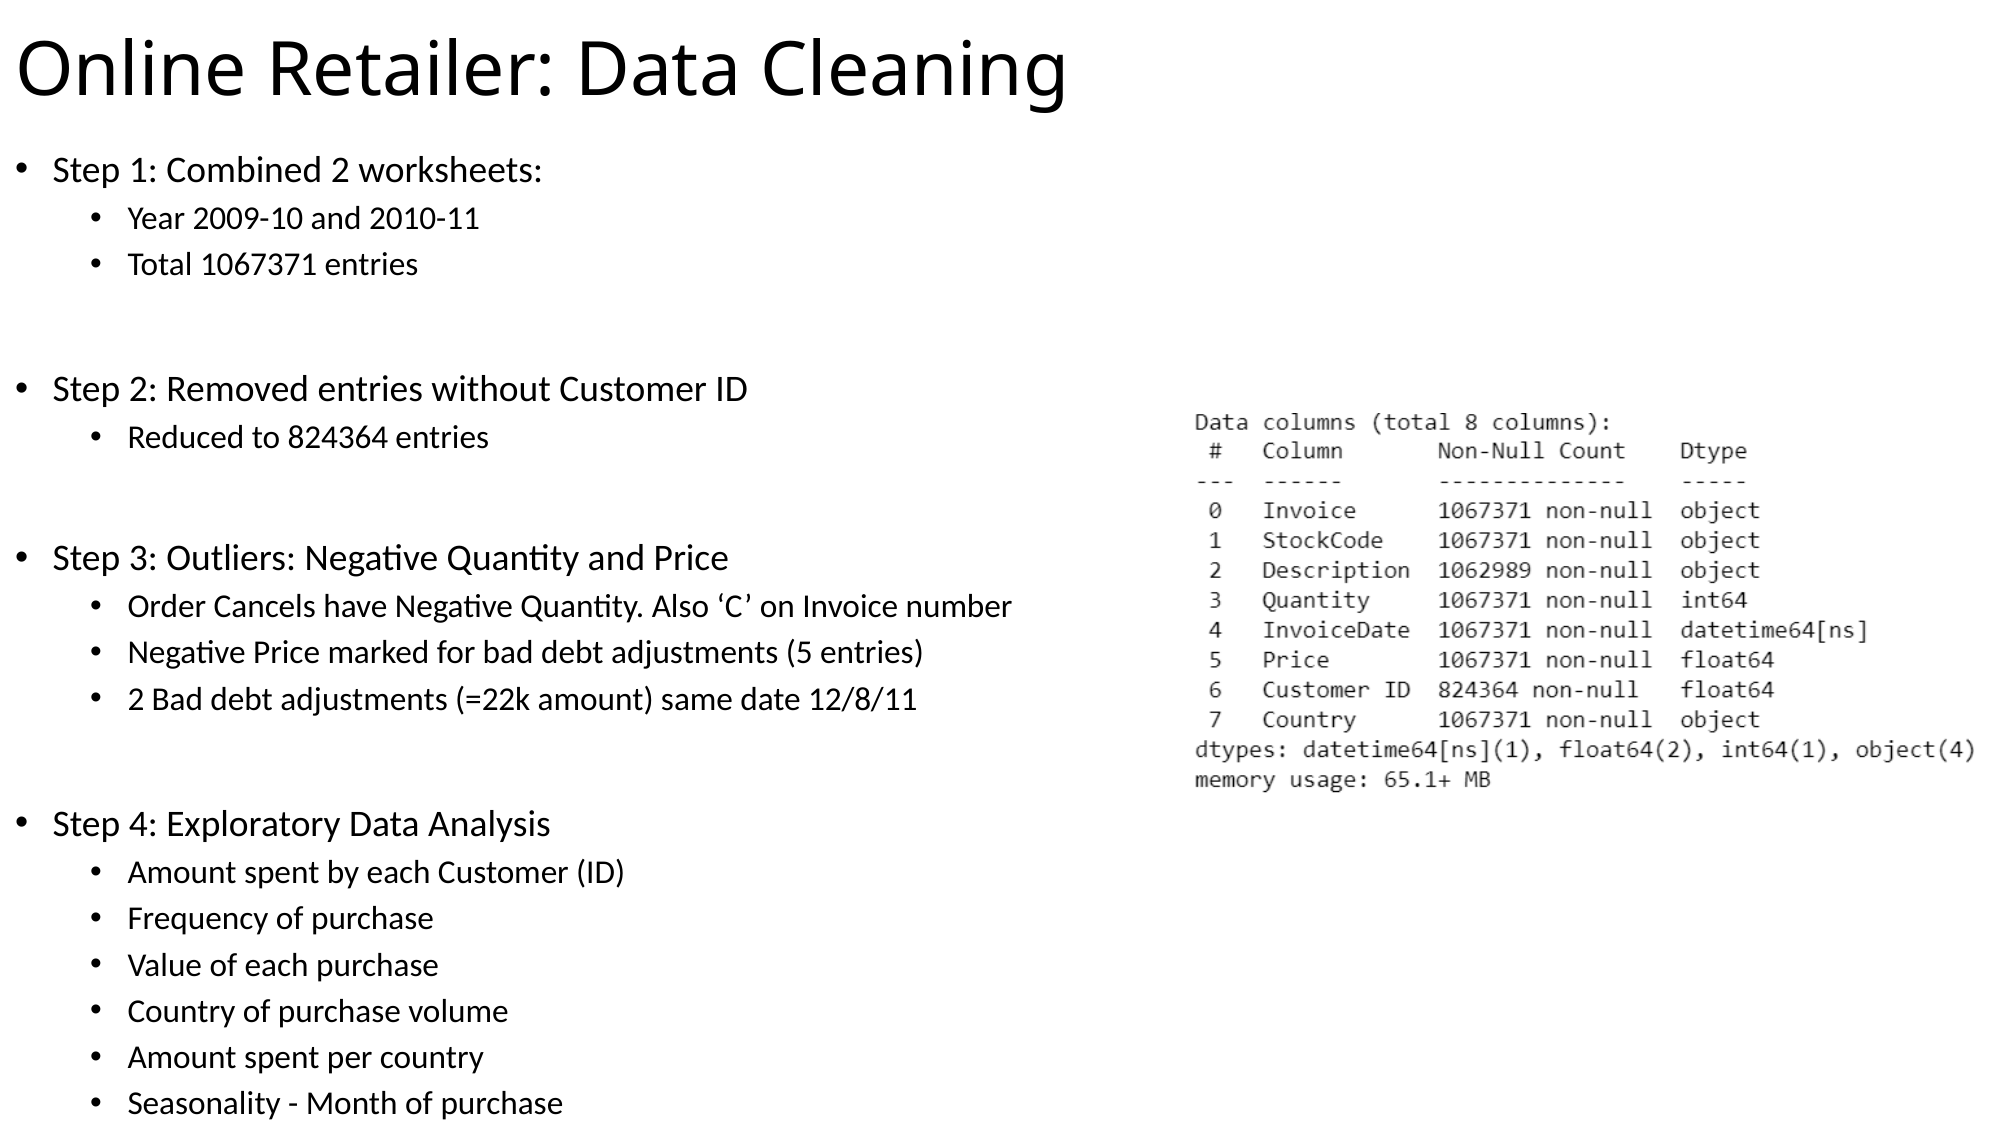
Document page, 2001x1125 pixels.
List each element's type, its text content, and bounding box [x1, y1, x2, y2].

list Step 1: Combined 2 worksheets: Year 2009-10 and 2010-11 Total 1067371 entries Step 2: Removed entries without Customer ID Reduced to 824364 entries Step 3: Outliers: Negative Quantity and Price Order Cancels have Negative Quantity. Also ‘C’ on Invoice number Negative Price marked for bad debt adjustments (5 entries) 2 Bad debt adjustments (=22k amount) same date 12/8/11 Step 4: Exploratory Data Analysis Amount spent by each Customer (ID) Frequency of purchase Value of each purchase Country of purchase volume Amount spent per country Seasonality - Month of purchase [0, 142, 1466, 1125]
picture [1172, 413, 2000, 804]
title Online Retailer: Data Cleaning [0, 0, 2000, 143]
